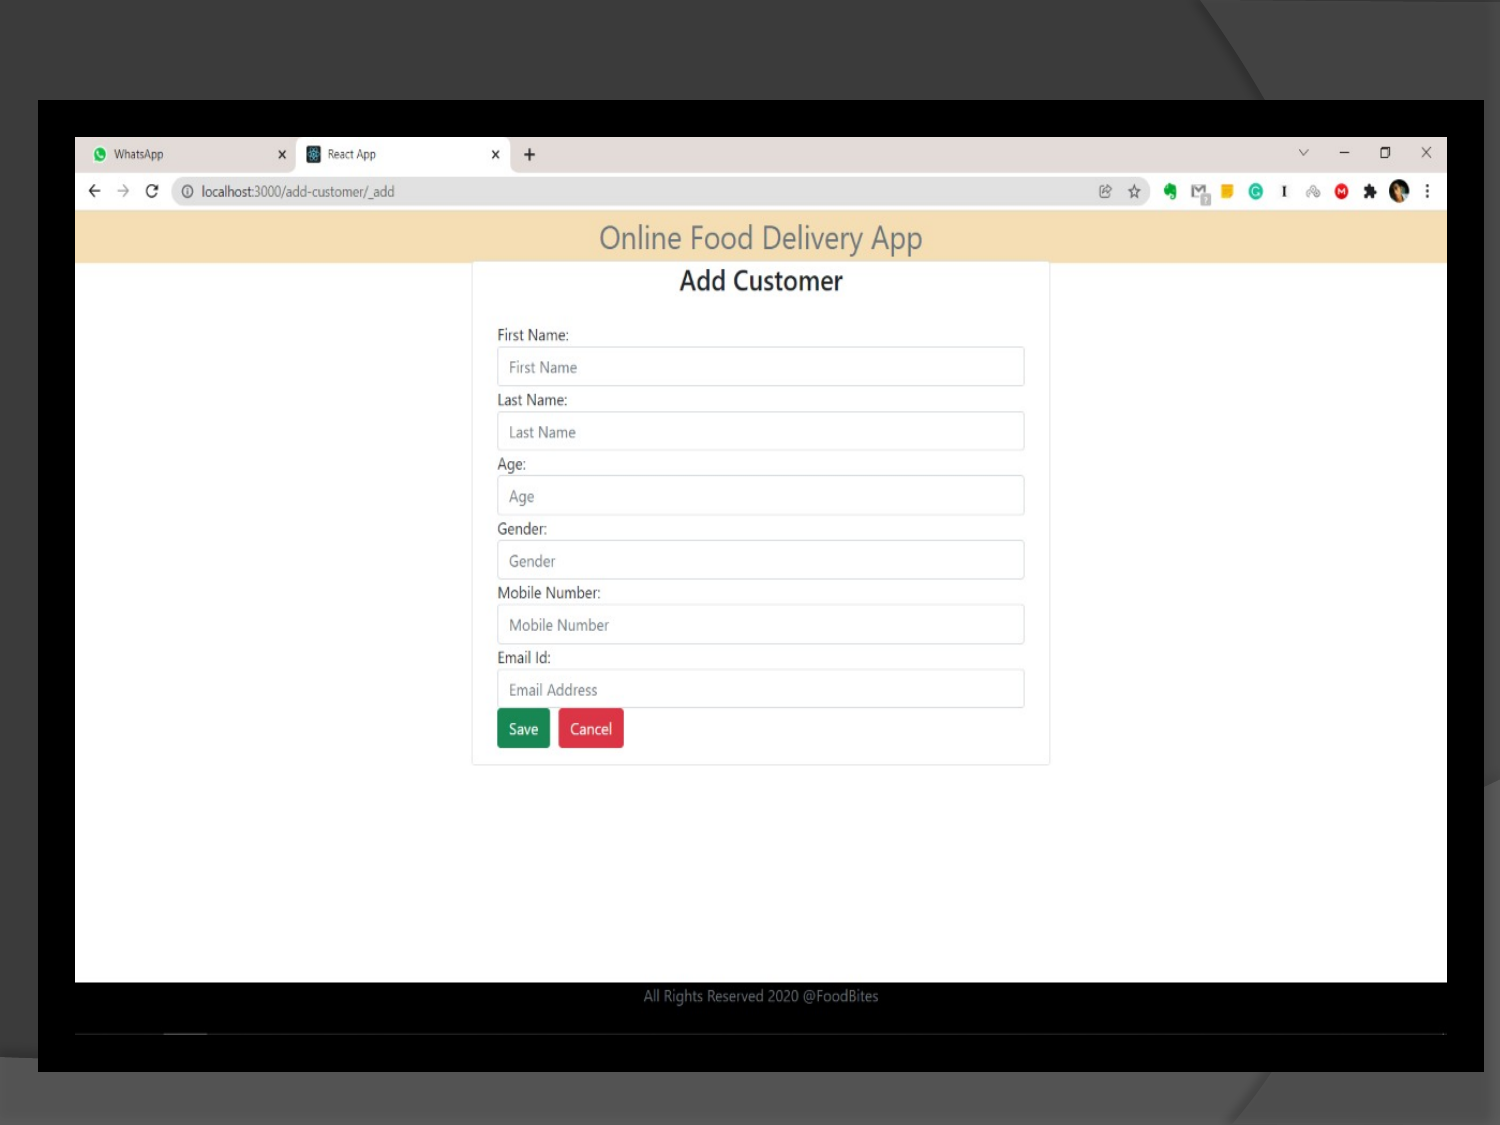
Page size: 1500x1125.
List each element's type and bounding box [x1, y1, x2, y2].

list [74, 136, 1448, 1036]
